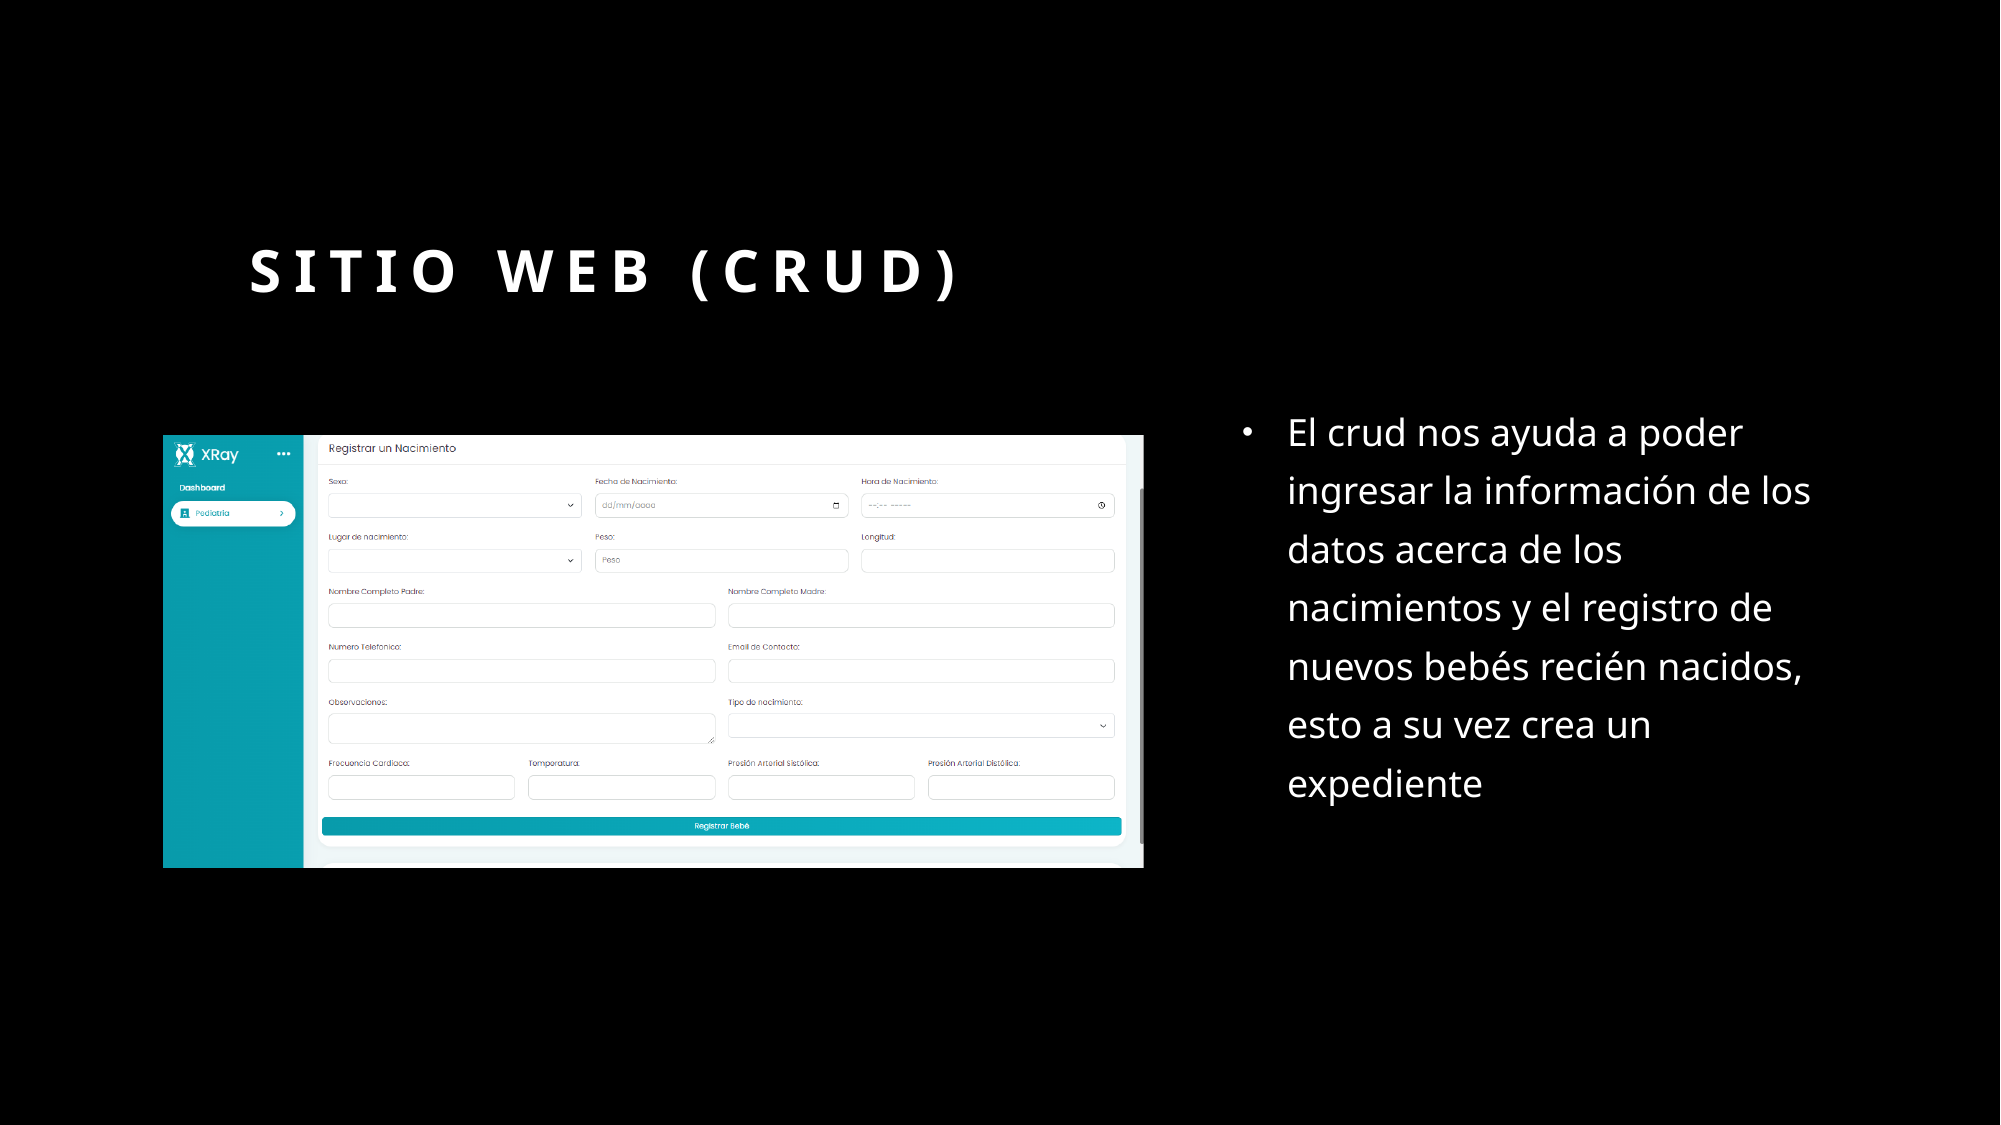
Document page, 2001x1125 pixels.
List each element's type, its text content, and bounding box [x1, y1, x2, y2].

title Sitio web (crud) [234, 171, 1750, 313]
list El crud nos ayuda a poder ingresar la información de los datos acerca de los nacimientos y el registro de nuevos bebés recién nacidos, esto a su vez crea un expediente [1227, 162, 1855, 1038]
picture [162, 435, 1144, 868]
